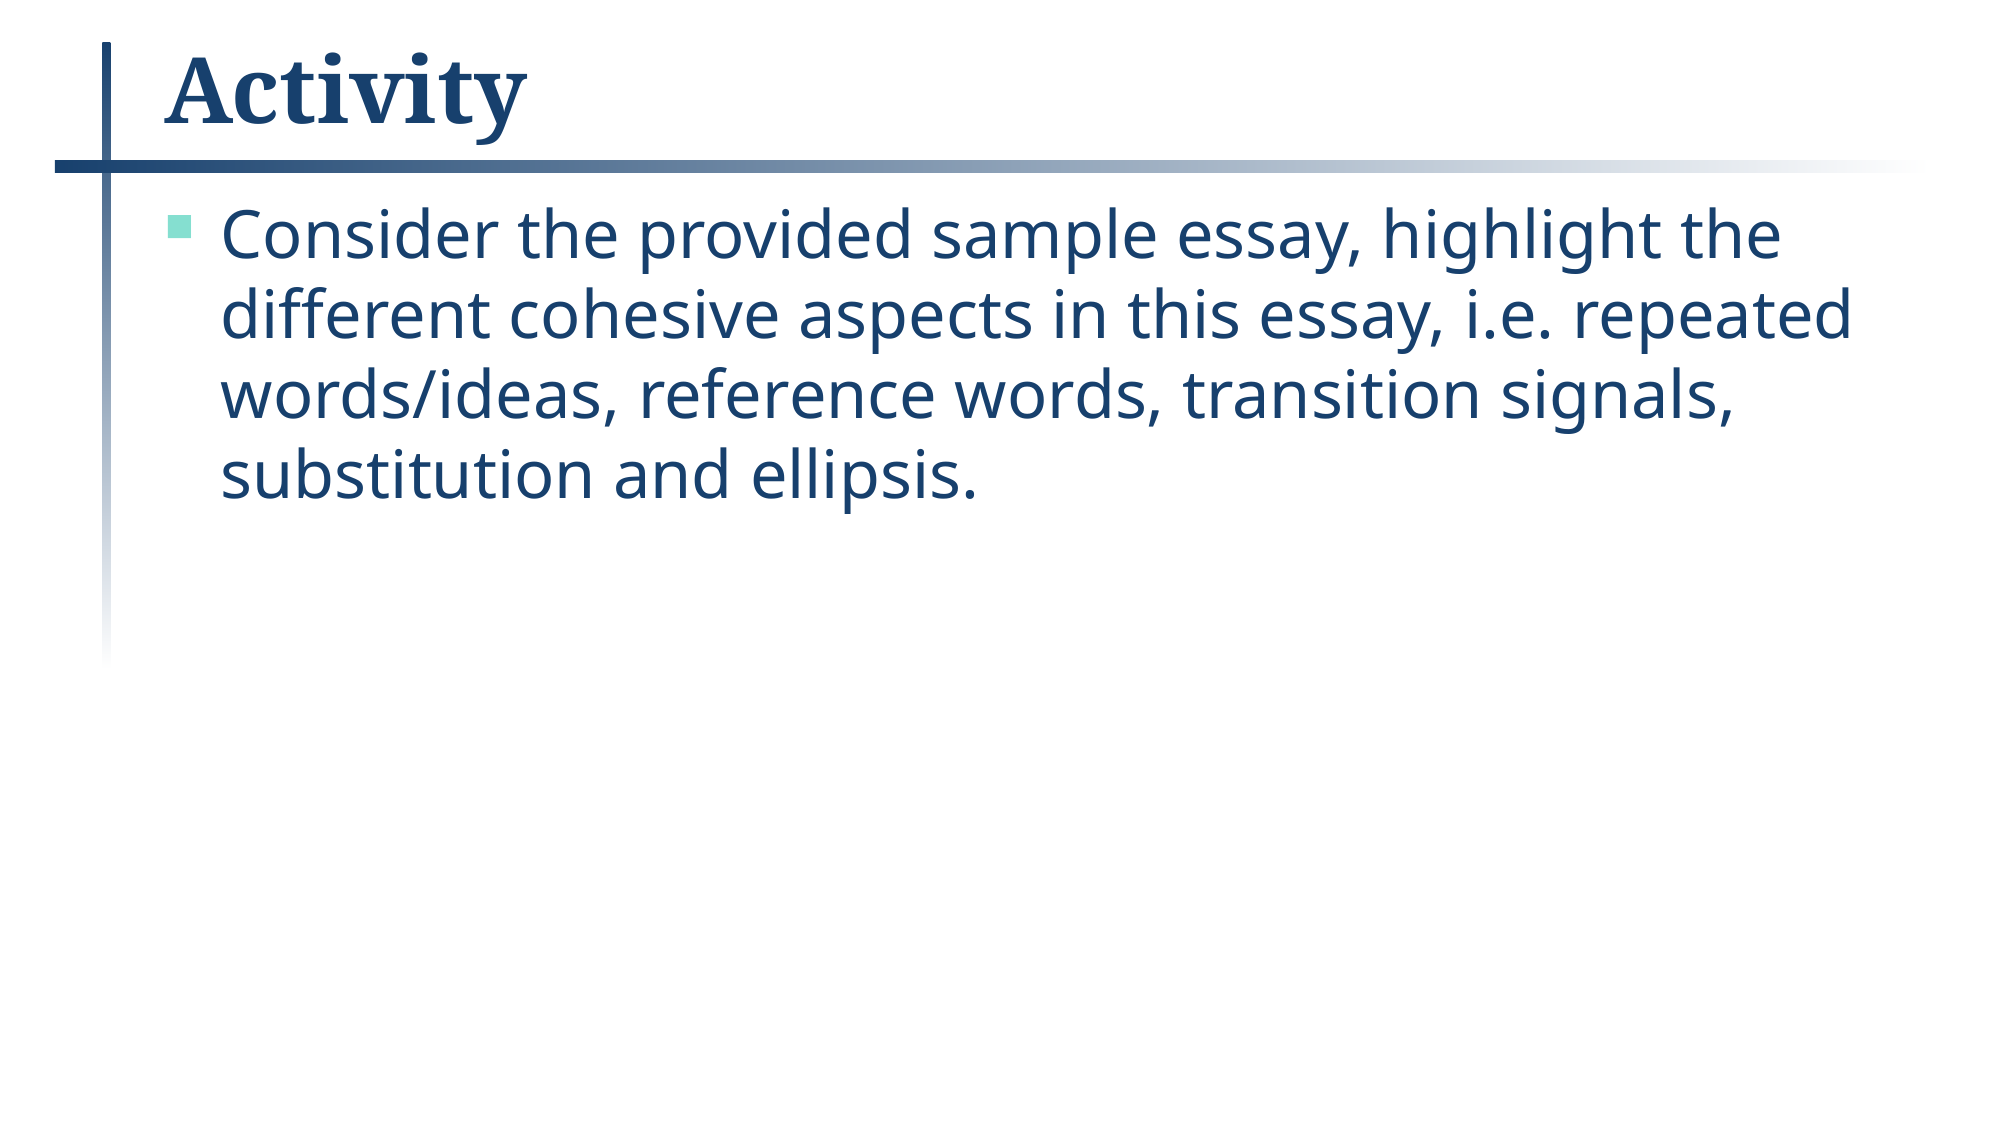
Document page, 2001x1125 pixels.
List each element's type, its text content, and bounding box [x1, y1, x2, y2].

list Consider the provided sample essay, highlight the different cohesive aspects in this essay, i.e. repeated words/ideas, reference words, transition signals, substitution and ellipsis. [149, 184, 1959, 1024]
title Activity [149, 23, 1957, 149]
